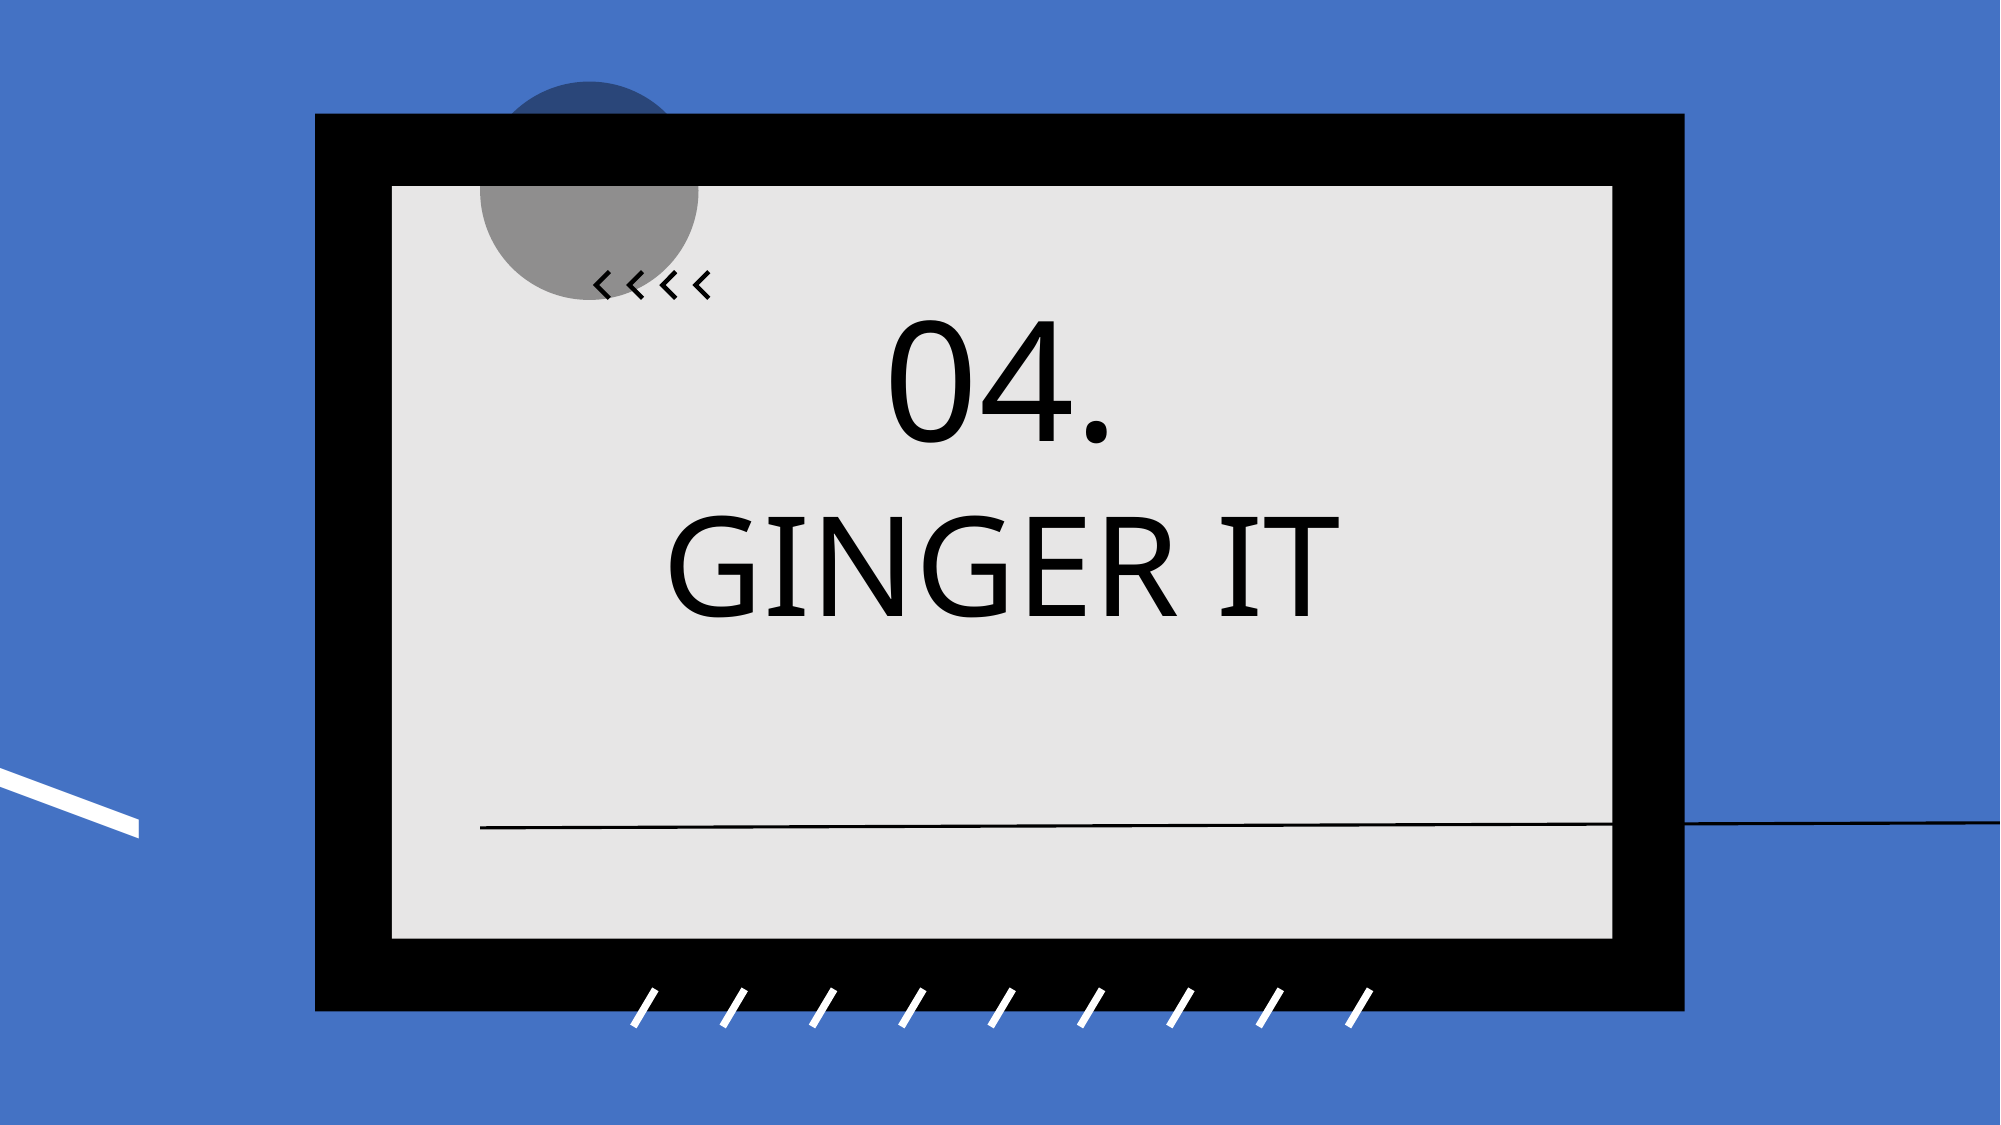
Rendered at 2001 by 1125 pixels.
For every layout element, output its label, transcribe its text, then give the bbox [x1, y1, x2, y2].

title GINGER IT [460, 479, 1543, 664]
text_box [592, 270, 711, 300]
title 04. [795, 295, 1208, 480]
text_box [391, 186, 1613, 939]
text_box [315, 113, 1685, 1012]
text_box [630, 987, 1374, 1029]
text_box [480, 822, 2000, 828]
text_box [480, 81, 699, 300]
